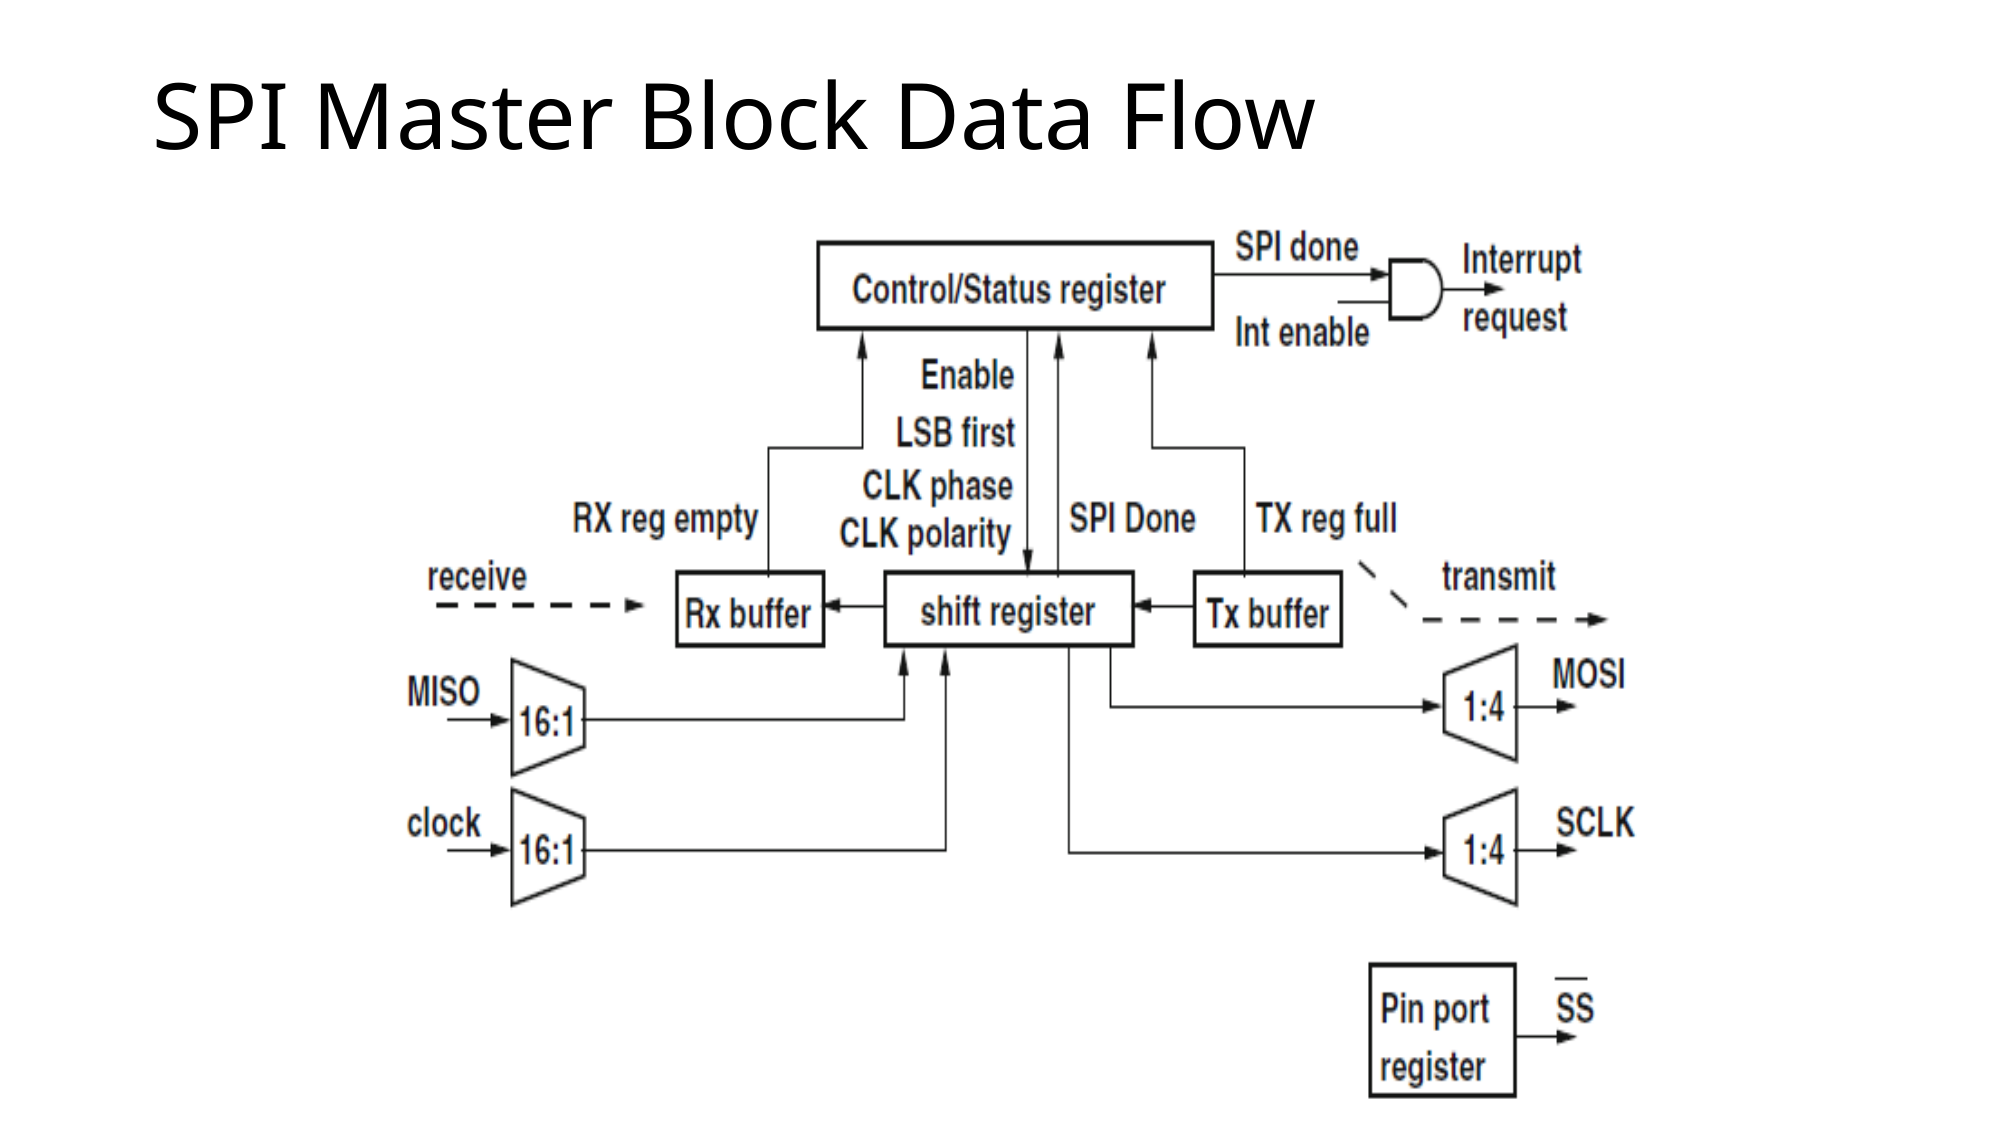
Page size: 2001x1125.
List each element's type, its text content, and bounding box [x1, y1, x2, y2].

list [167, 206, 1794, 1107]
title SPI Master Block Data Flow [137, 38, 1863, 203]
